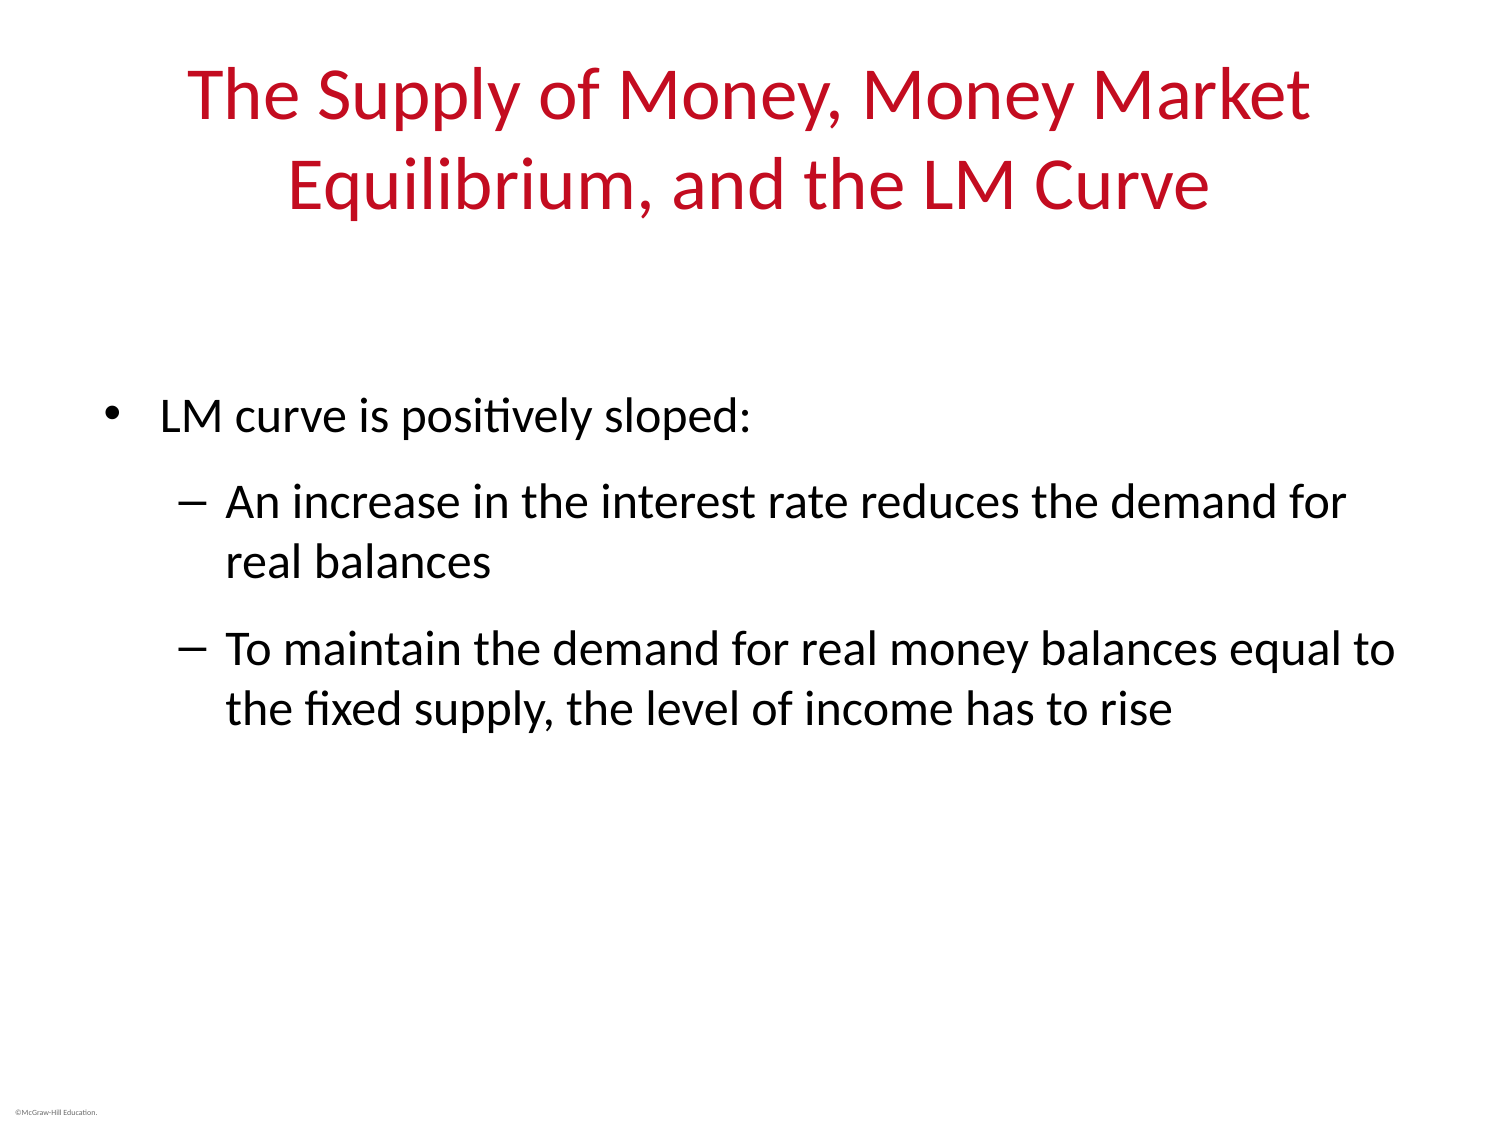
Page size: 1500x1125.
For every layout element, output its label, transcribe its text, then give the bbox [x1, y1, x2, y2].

title The Supply of Money, Money Market Equilibrium, and the LM Curve [0, 37, 1500, 250]
list LM curve is positively sloped: An increase in the interest rate reduces the demand for real balances To maintain the demand for real money balances equal to the fixed supply, the level of income has to rise [88, 375, 1427, 913]
